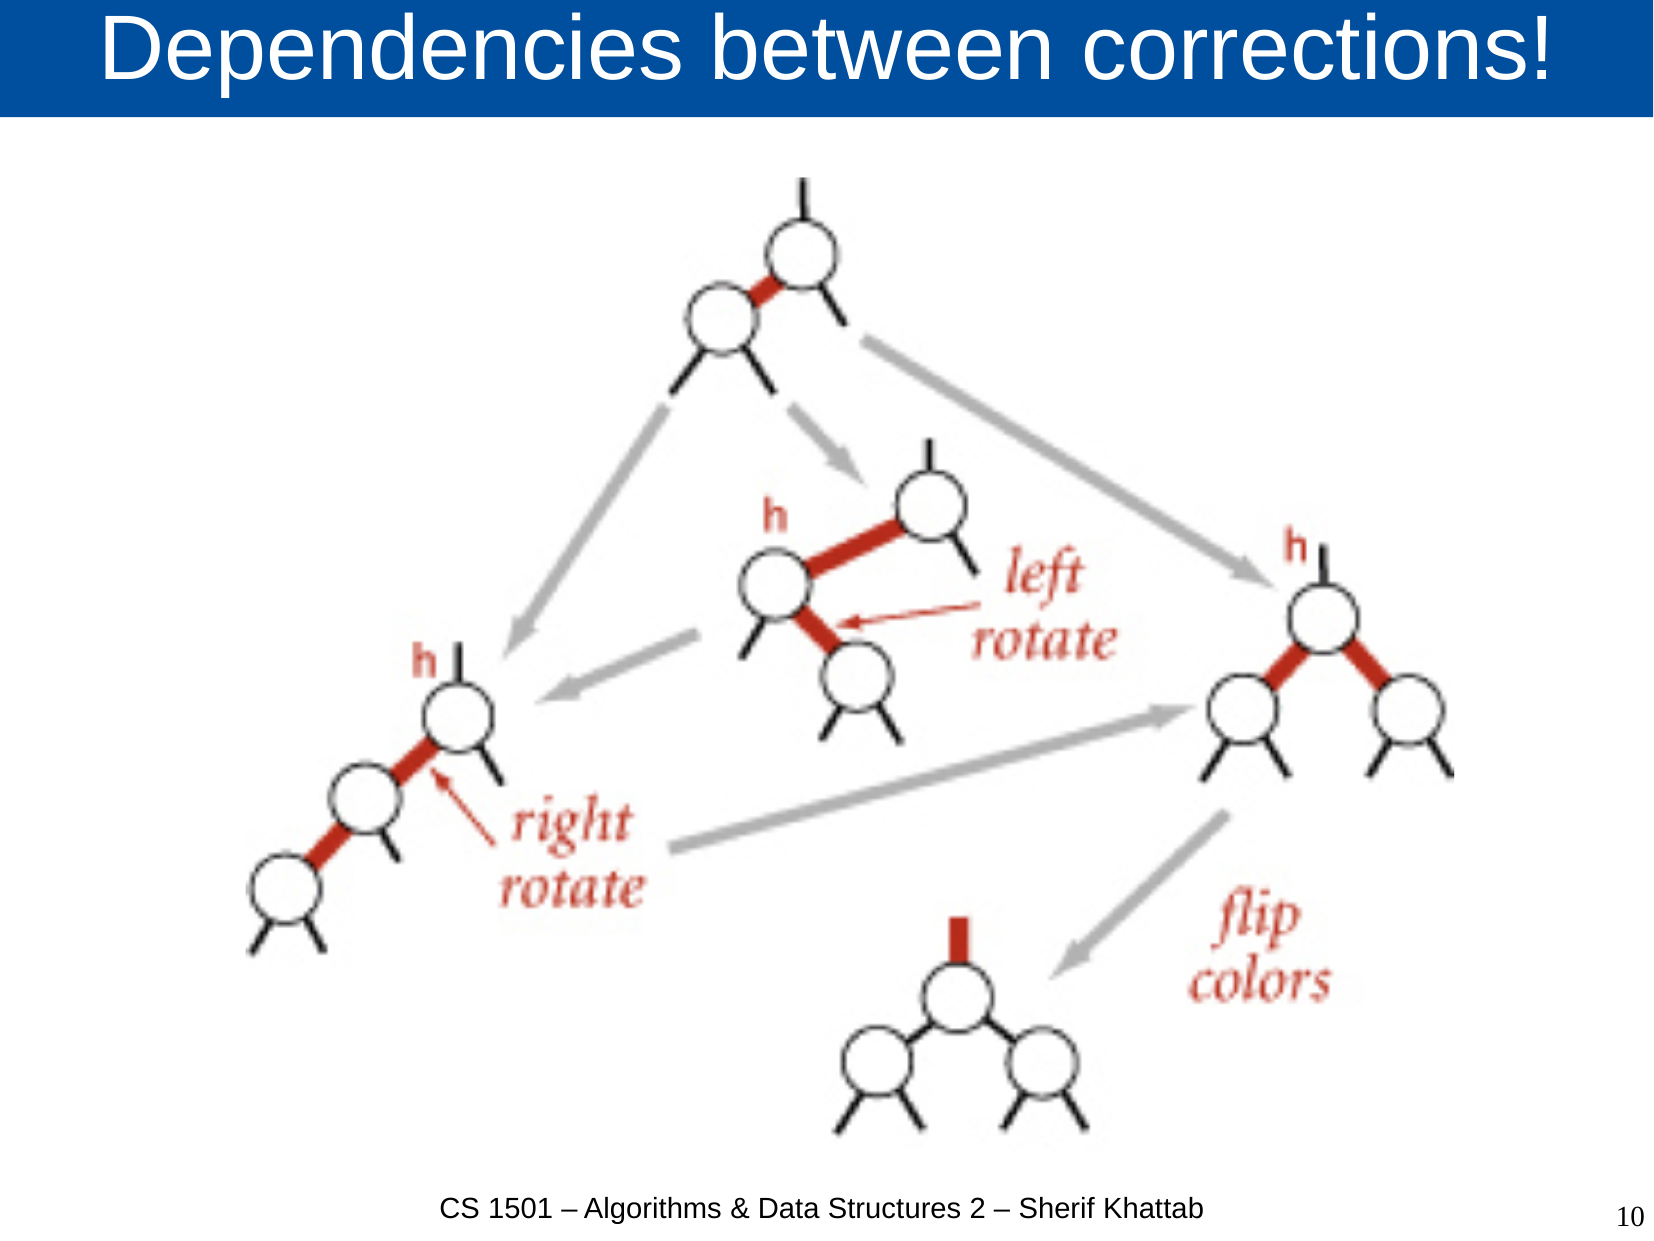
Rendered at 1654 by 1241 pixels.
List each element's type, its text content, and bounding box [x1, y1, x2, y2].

title Dependencies between corrections! [0, 0, 1654, 118]
slide_number 10 [1265, 1199, 1646, 1241]
picture [219, 133, 1488, 1186]
footer CS 1501 – Algorithms & Data Structures 2 – Sherif Khattab [407, 1193, 1238, 1241]
